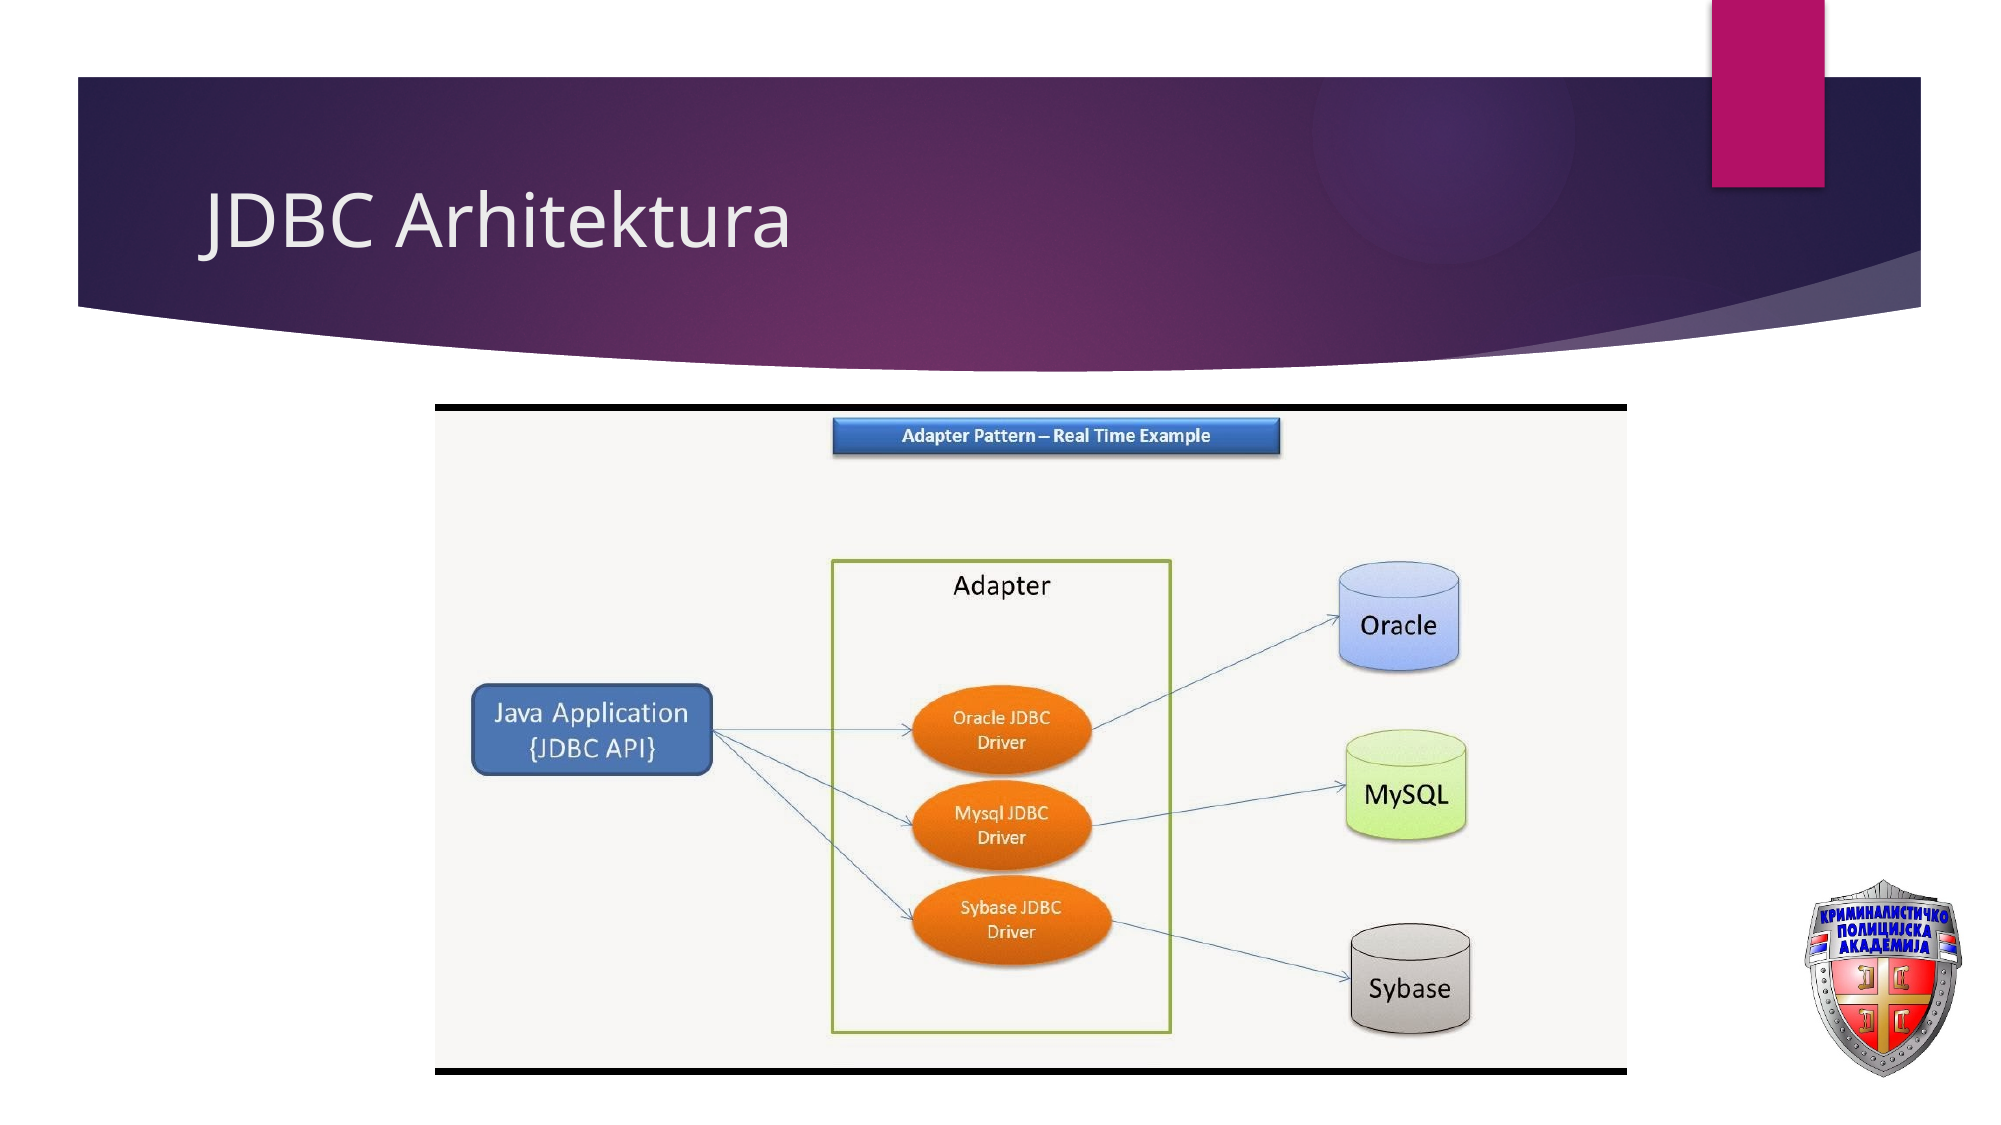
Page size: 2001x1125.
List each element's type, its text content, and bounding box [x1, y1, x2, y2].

title JDBC Arhitektura [189, 159, 1627, 276]
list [435, 404, 1627, 1075]
picture [1766, 831, 2000, 1125]
